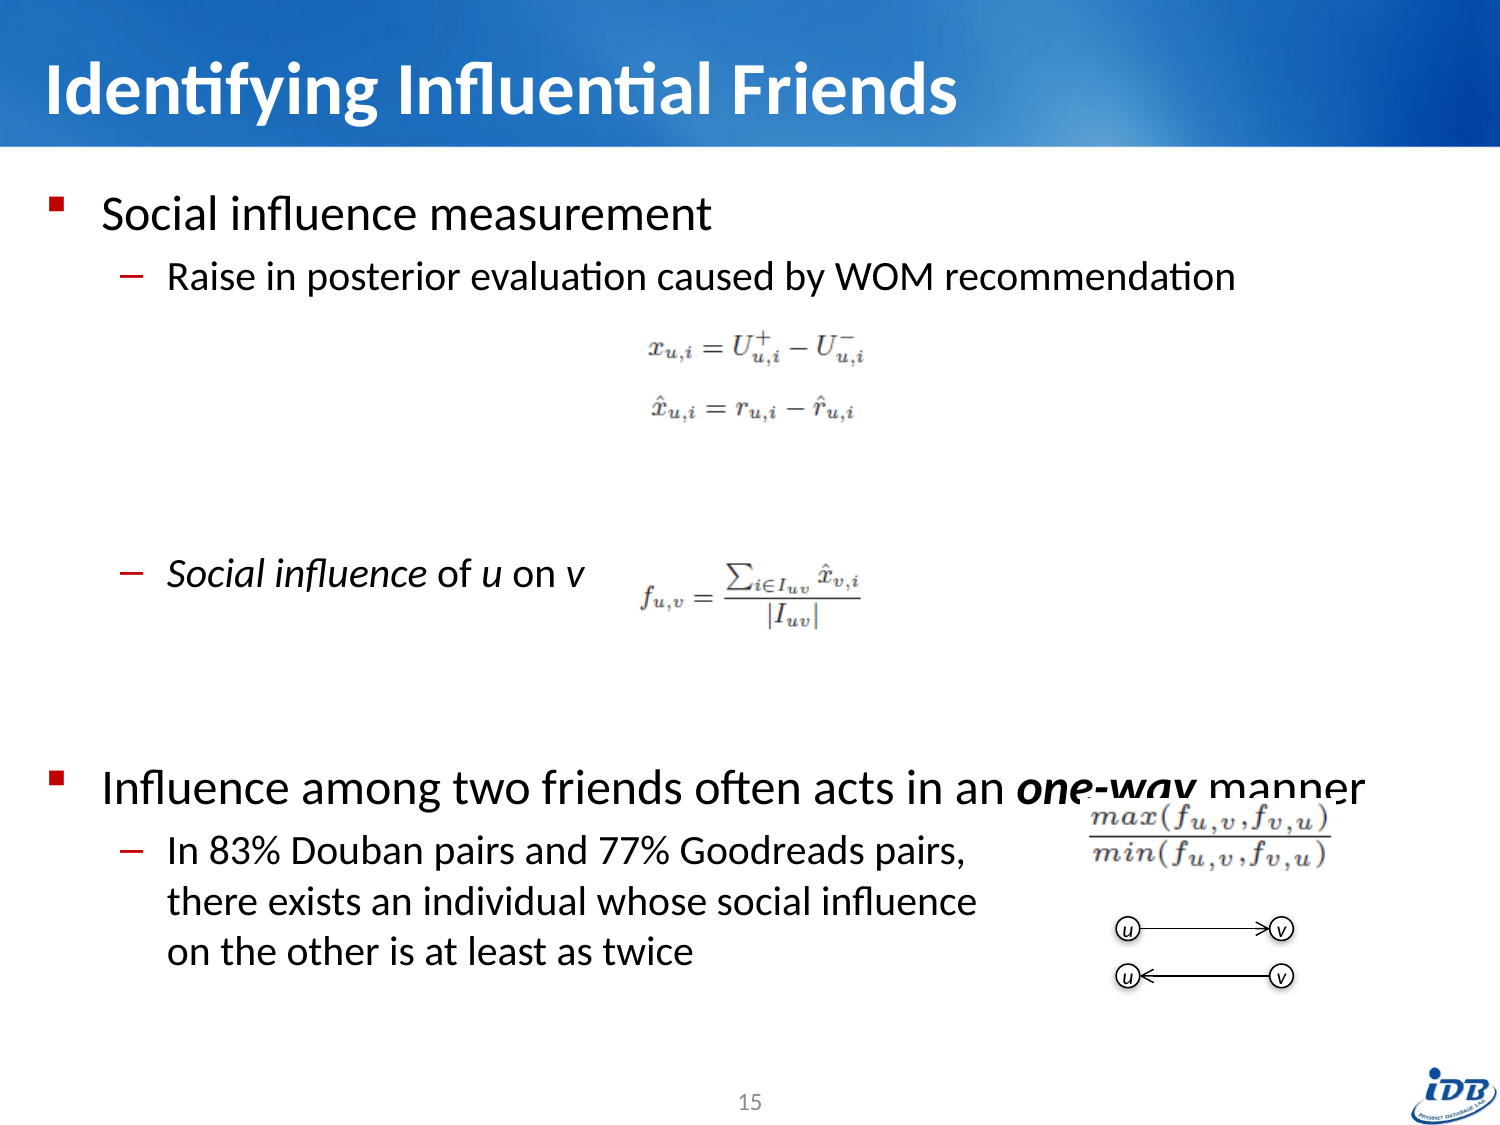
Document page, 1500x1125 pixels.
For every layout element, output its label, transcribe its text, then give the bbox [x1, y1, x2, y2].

list Social influence measurement Raise in posterior evaluation caused by WOM recommendation Social influence of u on v Influence among two friends often acts in an one-way manner In 83% Douban pairs and 77% Goodreads pairs, there exists an individual whose social influence on the other is at least as twice [30, 172, 1472, 1069]
title Identifying Influential Friends [29, 19, 1471, 149]
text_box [1115, 916, 1294, 941]
slide_number 15 [684, 1082, 816, 1118]
picture [0, 0, 1500, 1125]
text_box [1115, 963, 1294, 988]
